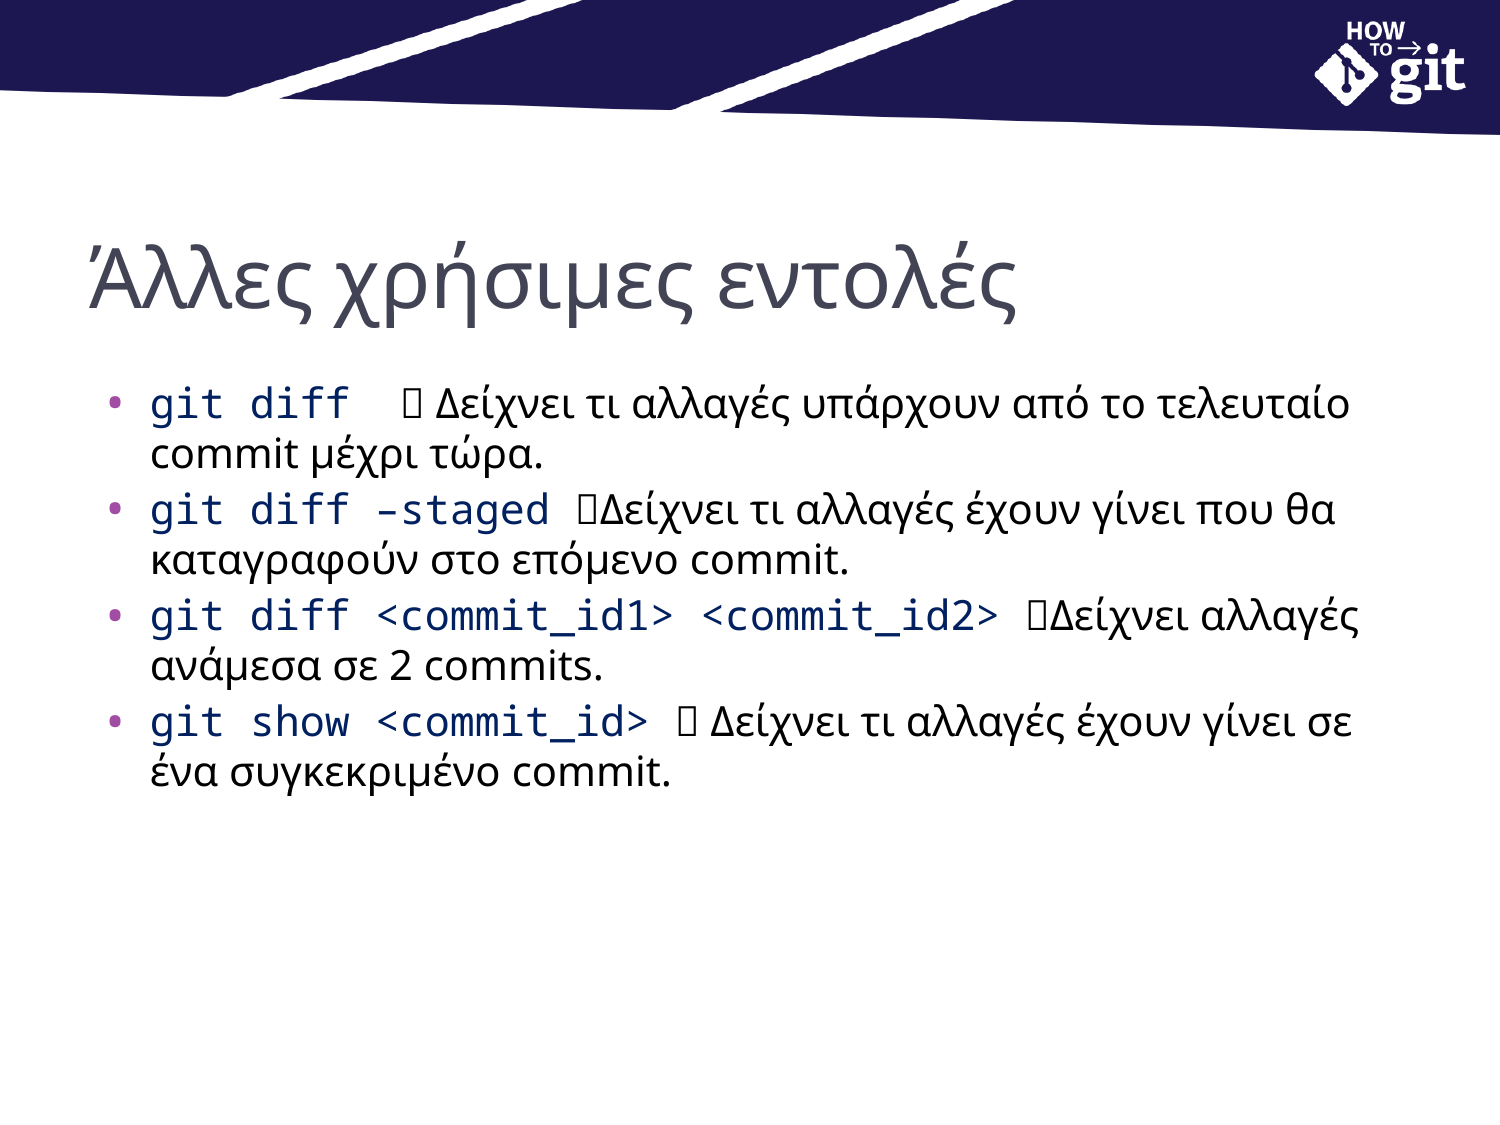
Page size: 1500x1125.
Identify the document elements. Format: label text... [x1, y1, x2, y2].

list git diff  Δείχνει τι αλλαγές υπάρχουν από το τελευταίο commit μέχρι τώρα. git diff –staged Δείχνει τι αλλαγές έχουν γίνει που θα καταγραφούν στο επόμενο commit. git diff <commit_id1> <commit_id2> Δείχνει αλλαγές ανάμεσα σε 2 commits. git show <commit_id>  Δείχνει τι αλλαγές έχουν γίνει σε ένα συγκεκριμένο commit. [75, 368, 1425, 1079]
title Άλλες χρήσιμες εντολές [75, 187, 1425, 363]
picture [0, 0, 1500, 1125]
